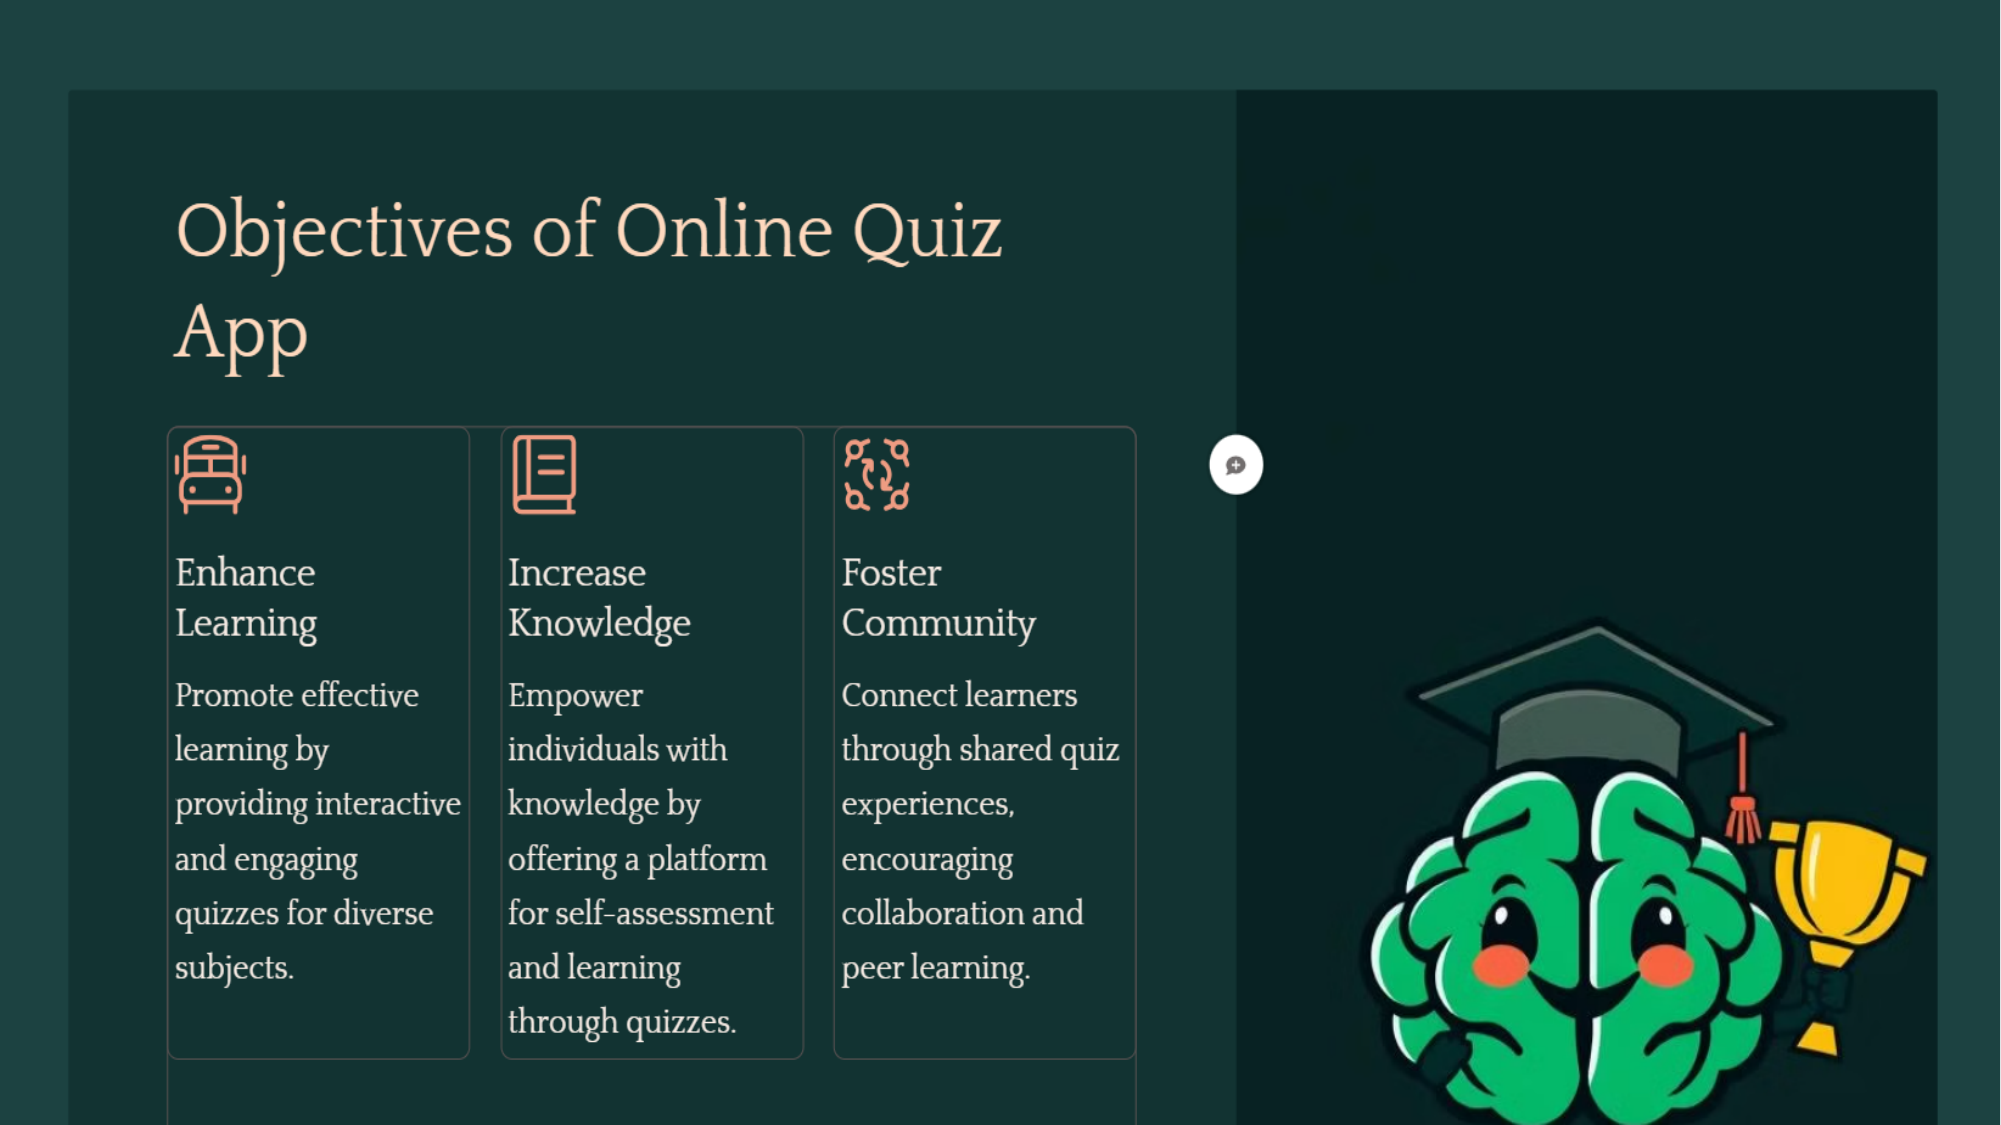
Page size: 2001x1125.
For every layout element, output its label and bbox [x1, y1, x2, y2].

list [0, 0, 2000, 1125]
